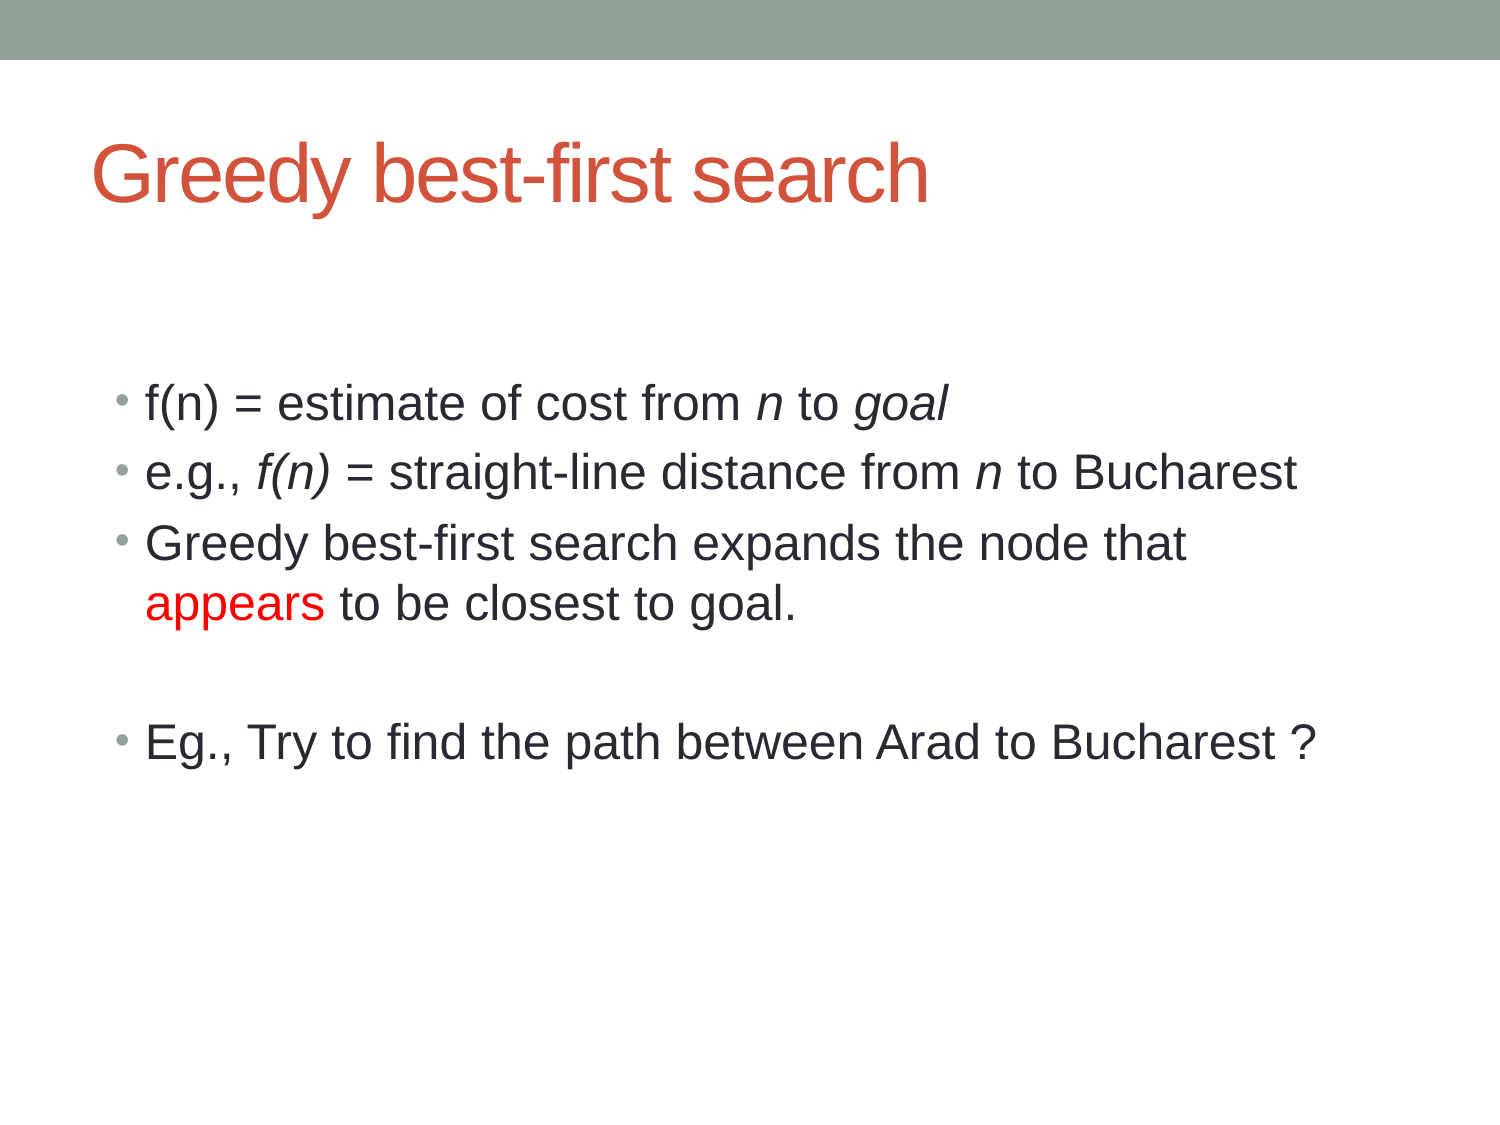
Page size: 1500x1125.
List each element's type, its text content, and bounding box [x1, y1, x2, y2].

title Greedy best-first search [75, 87, 1425, 250]
list f(n) = estimate of cost from n to goal e.g., f(n) = straight-line distance from n to Bucharest Greedy best-first search expands the node that appears to be closest to goal. Eg., Try to find the path between Arad to Bucharest ? [99, 362, 1375, 1038]
